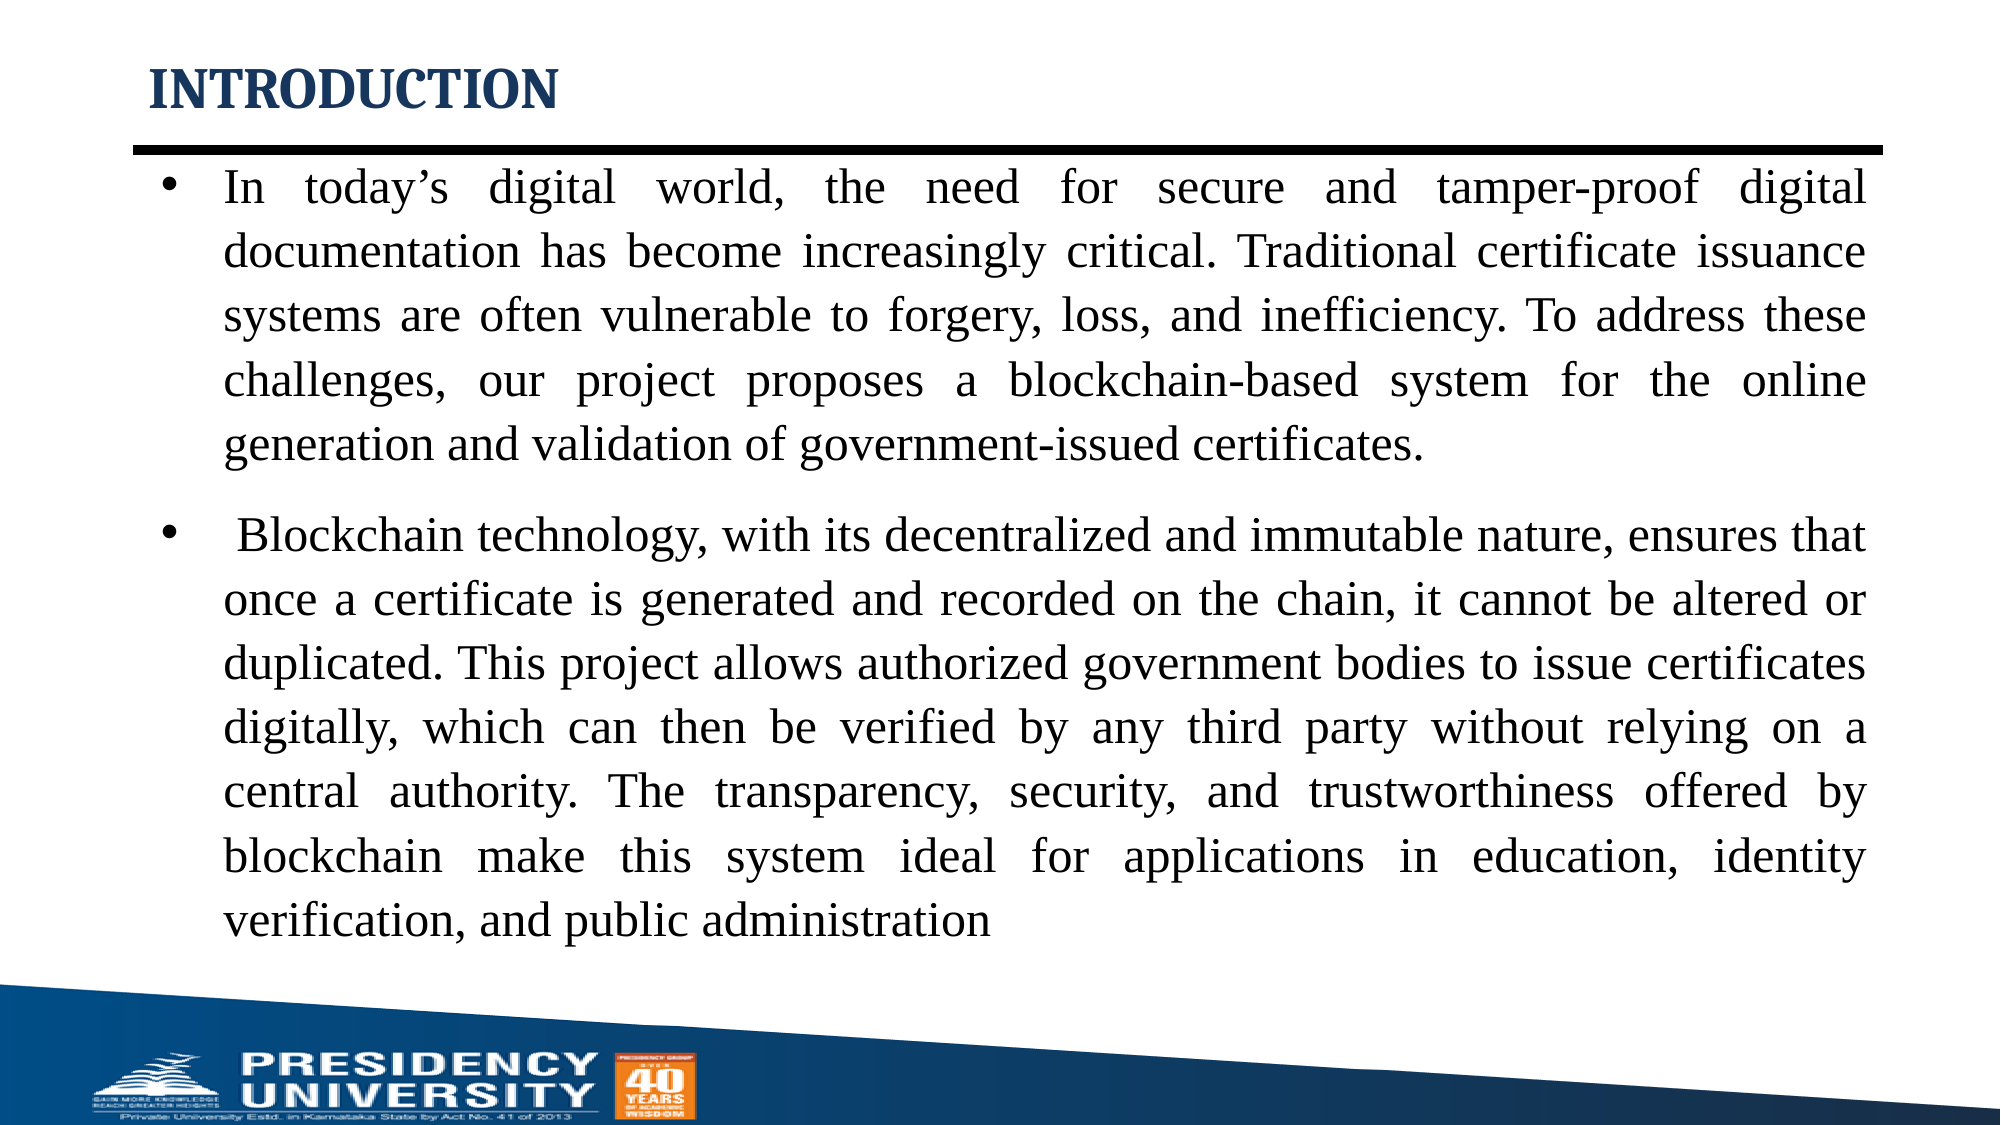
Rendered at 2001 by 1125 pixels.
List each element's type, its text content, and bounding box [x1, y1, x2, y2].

title INTRODUCTION [133, 45, 1884, 125]
list In today’s digital world, the need for secure and tamper-proof digital documentation has become increasingly critical. Traditional certificate issuance systems are often vulnerable to forgery, loss, and inefficiency. To address these challenges, our project proposes a blockchain-based system for the online generation and validation of government-issued certificates. Blockchain technology, with its decentralized and immutable nature, ensures that once a certificate is generated and recorded on the chain, it cannot be altered or duplicated. This project allows authorized government bodies to issue certificates digitally, which can then be verified by any third party without relying on a central authority. The transparency, security, and trustworthiness offered by blockchain make this system ideal for applications in education, identity verification, and public administration [133, 141, 1884, 955]
picture [0, 982, 2000, 1125]
